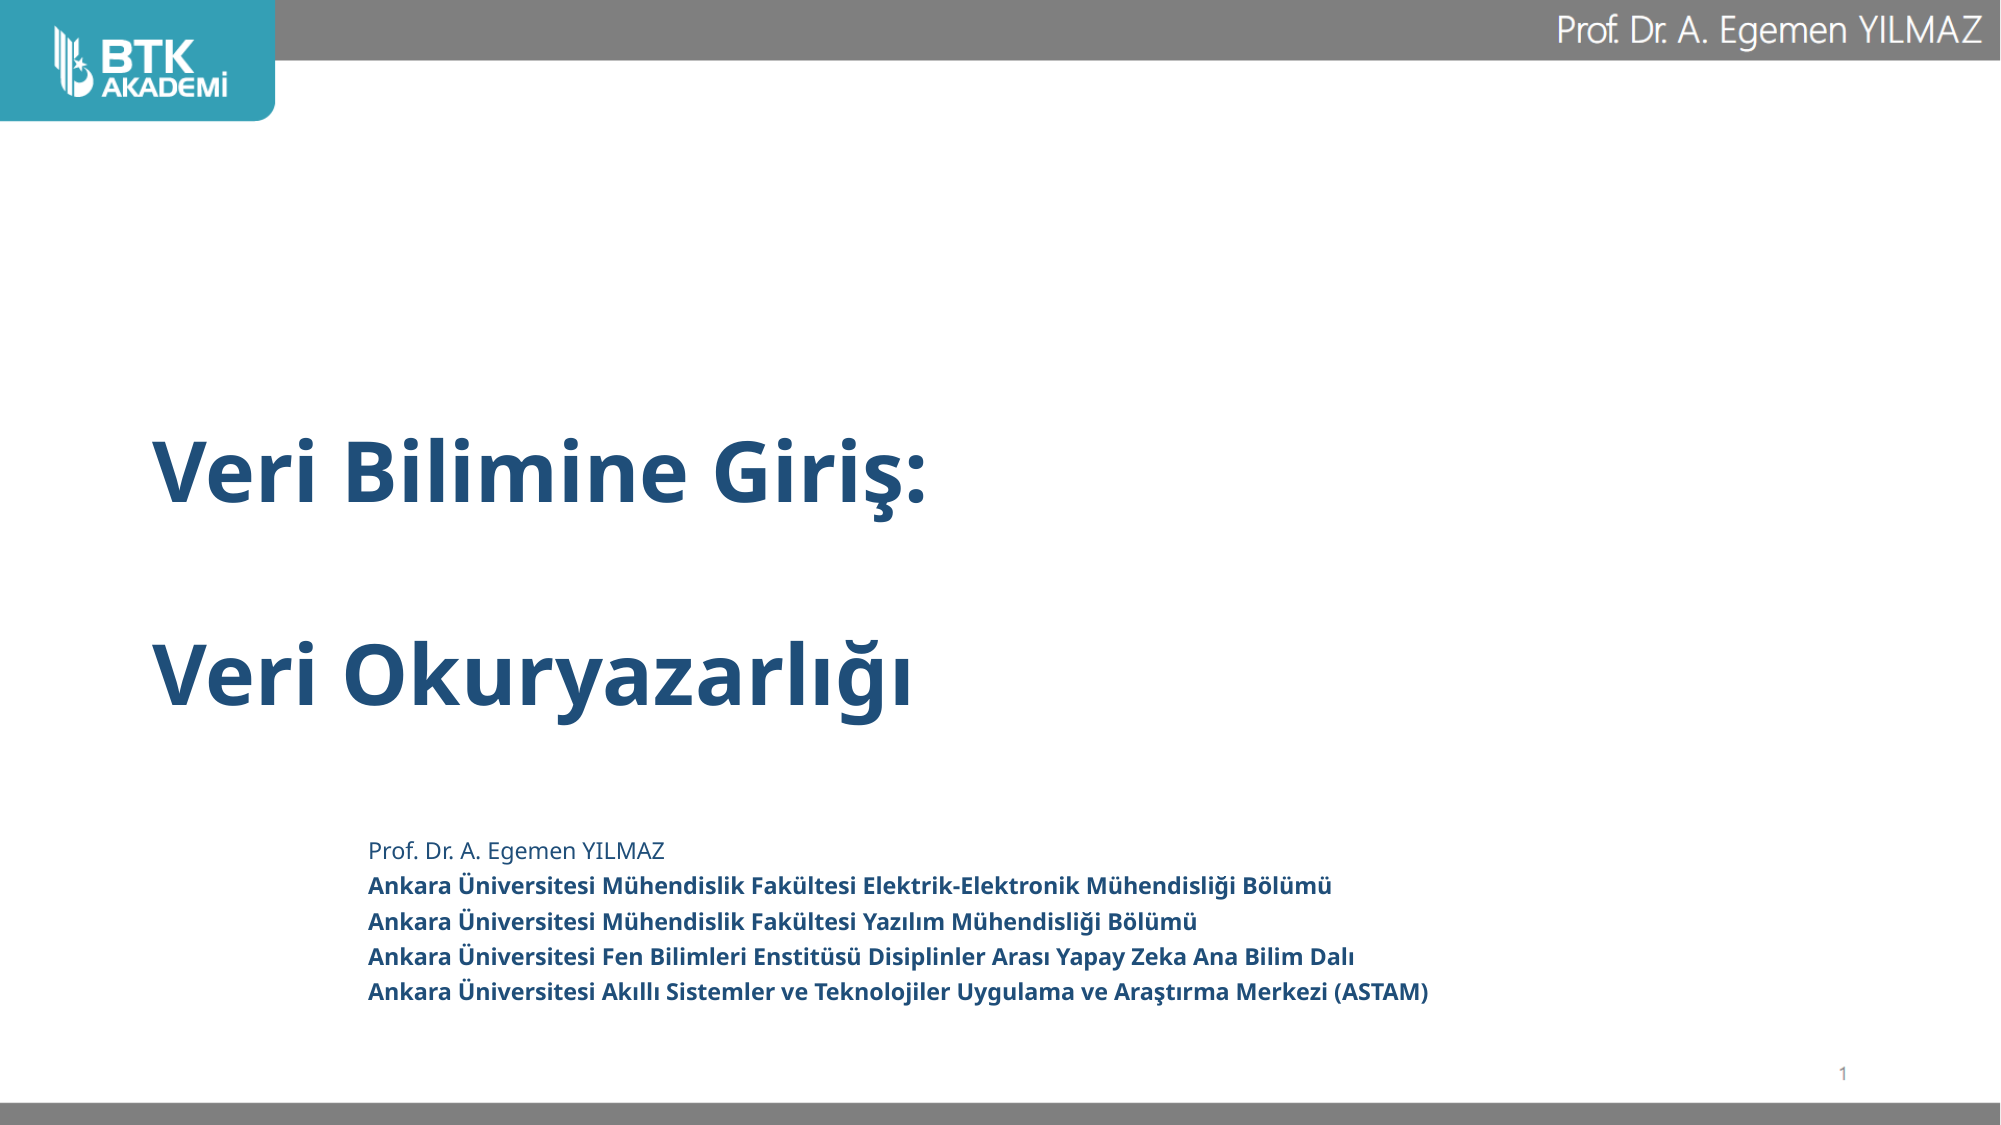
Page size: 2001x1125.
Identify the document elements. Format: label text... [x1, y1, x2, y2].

slide_number 2 [1325, 1042, 1863, 1103]
title Veri Bilimine Giriş: Veri Okuryazarlığı [137, 338, 1863, 730]
picture [0, 0, 2001, 1125]
subtitle Prof. Dr. A. Egemen YILMAZ Ankara Üniversitesi Mühendislik Fakültesi Elektrik-Elektronik Mühendisliği Bölümü Ankara Üniversitesi Mühendislik Fakültesi Yazılım Mühendisliği Bölümü Ankara Üniversitesi Fen Bilimleri Enstitüsü Disiplinler Arası Yapay Zeka Ana Bilim Dalı Ankara Üniversitesi Akıllı Sistemler ve Teknolojiler Uygulama ve Araştırma Merkezi (ASTAM) [353, 822, 1544, 1021]
